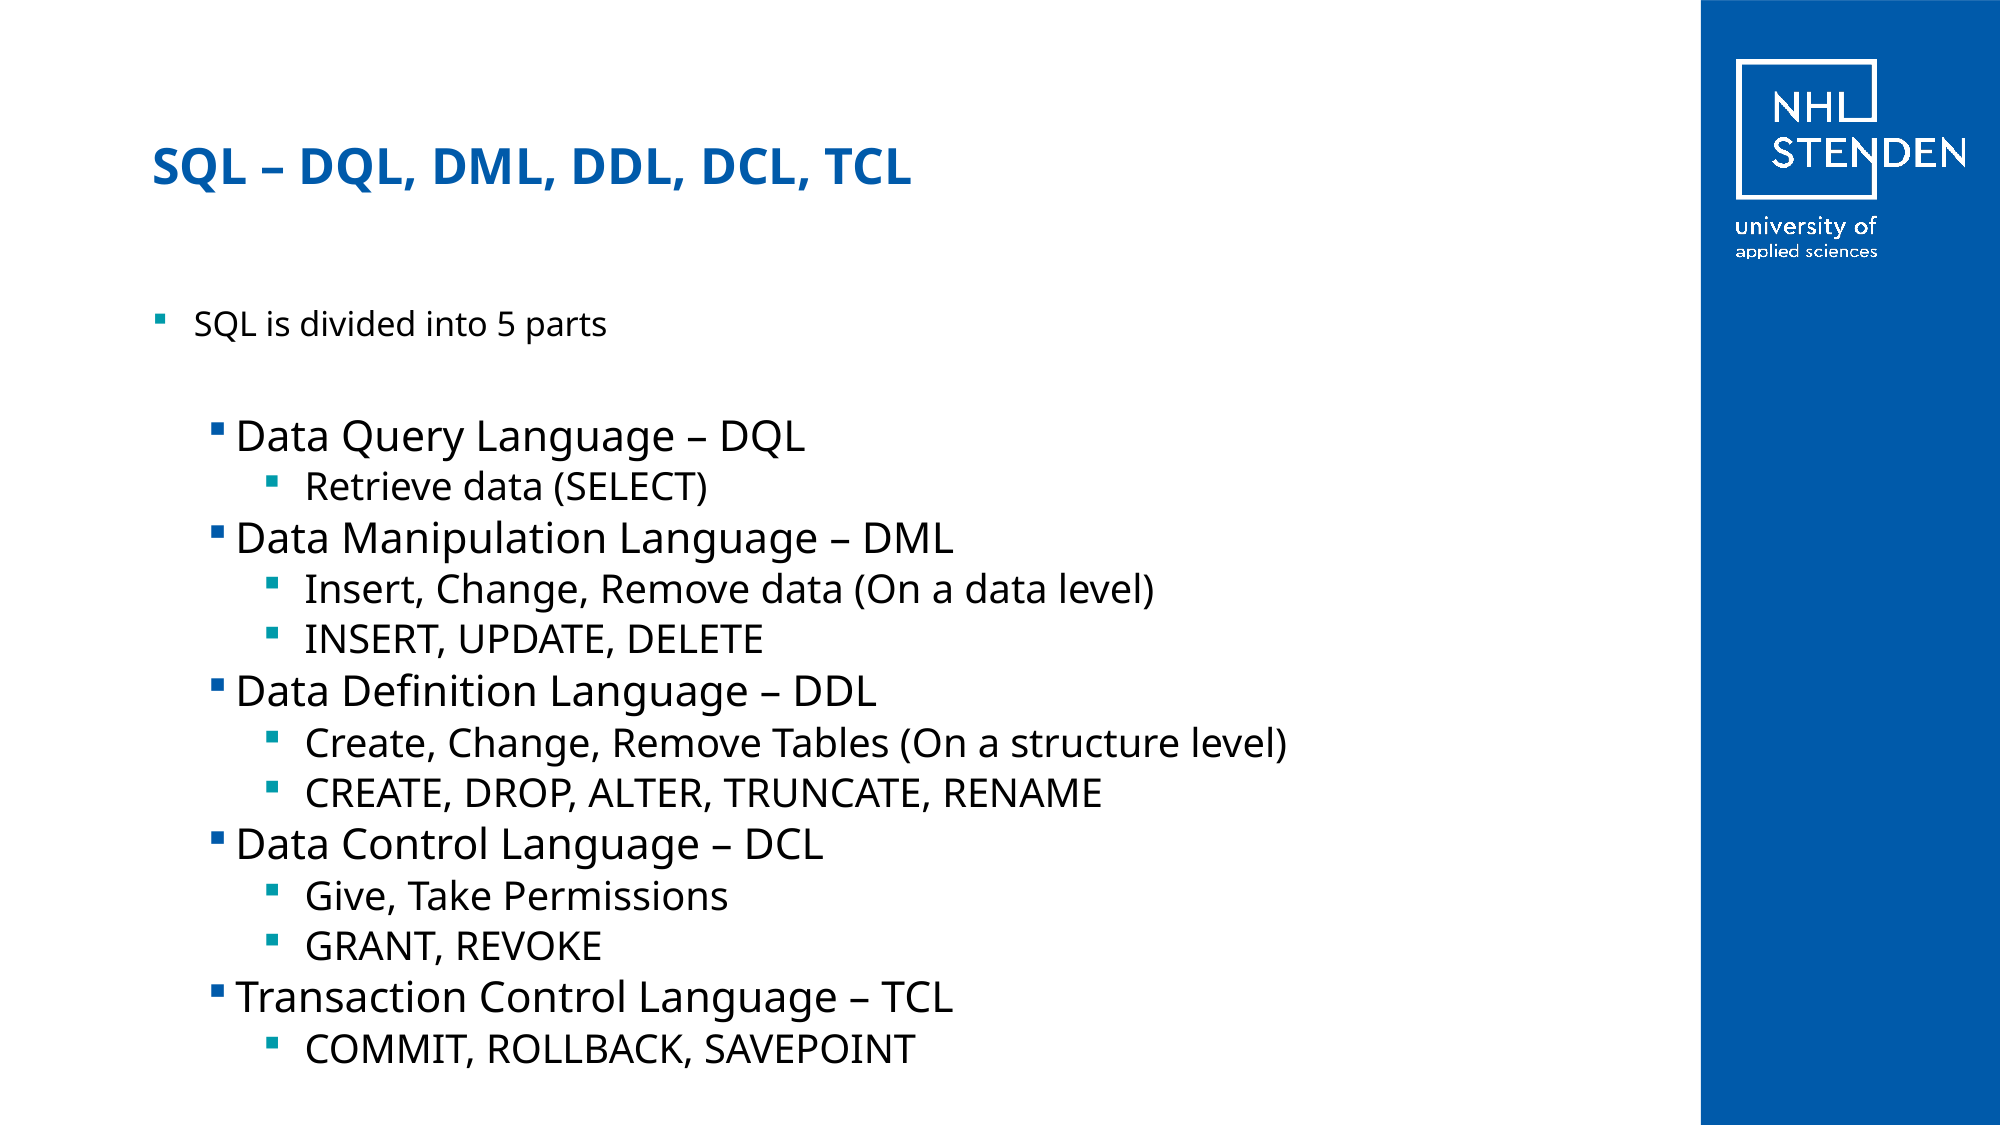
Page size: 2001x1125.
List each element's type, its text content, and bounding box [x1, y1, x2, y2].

title SQL – DQL, DML, DDL, DCL, TCL [137, 59, 1679, 278]
list SQL is divided into 5 parts Data Query Language – DQL Retrieve data (SELECT) Data Manipulation Language – DML Insert, Change, Remove data (On a data level) INSERT, UPDATE, DELETE Data Definition Language – DDL Create, Change, Remove Tables (On a structure level) CREATE, DROP, ALTER, TRUNCATE, RENAME Data Control Language – DCL Give, Take Permissions GRANT, REVOKE Transaction Control Language – TCL COMMIT, ROLLBACK, SAVEPOINT [137, 299, 1679, 1085]
picture [1736, 59, 1965, 259]
